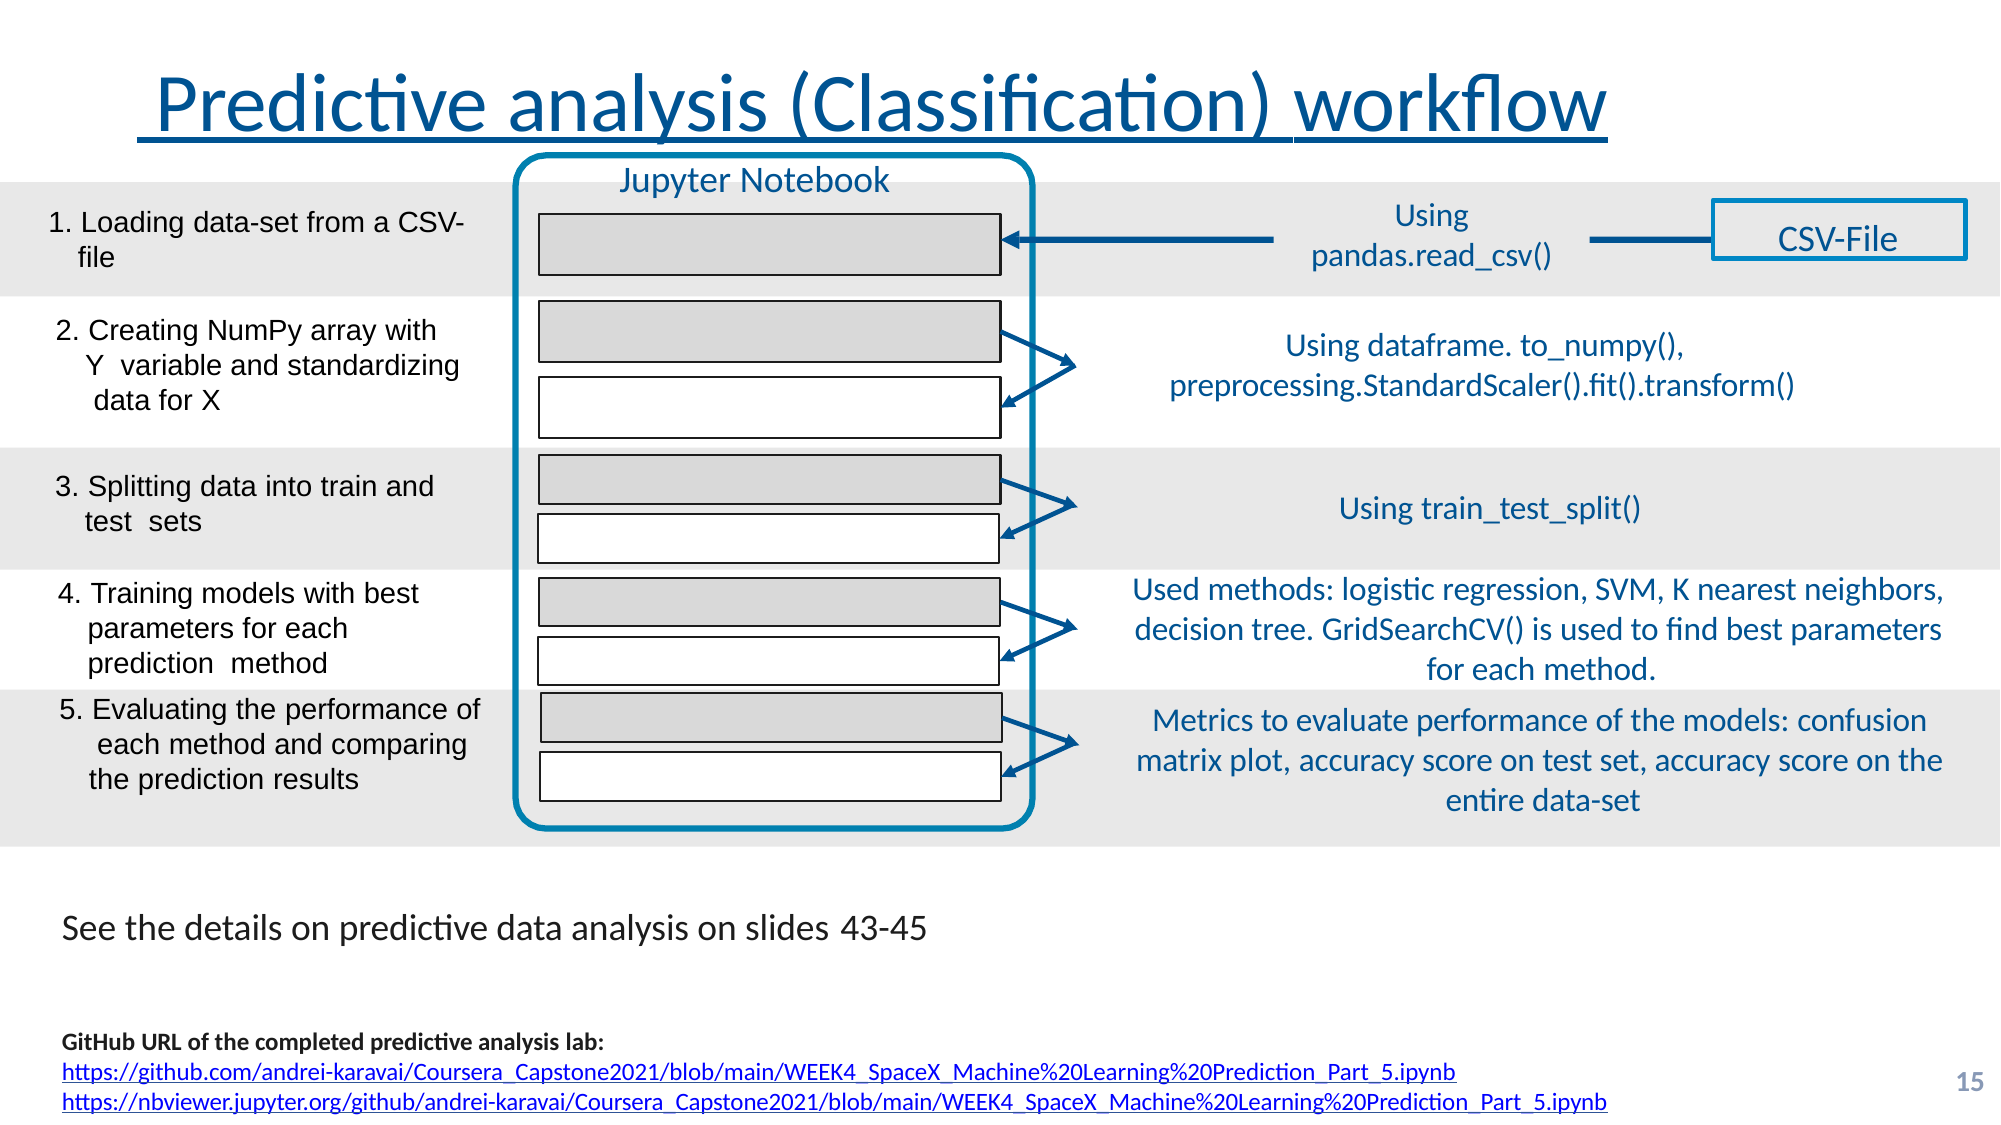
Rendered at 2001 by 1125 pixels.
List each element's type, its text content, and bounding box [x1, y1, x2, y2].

text_box GitHub URL of the completed predictive analysis lab: https://github.com/andrei-karavai/Coursera_Capstone2021/blob/main/WEEK4_SpaceX_Machine%20Learning%20Prediction_Part_5.ipynb https://nbviewer.jupyter.org/github/andrei-karavai/Coursera_Capstone2021/blob/main/WEEK4_SpaceX_Machine%20Learning%20Prediction_Part_5.ipynb [59, 1023, 1638, 1115]
text_box 15 [1953, 1059, 1988, 1097]
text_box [536, 212, 1713, 565]
title Predictive analysis (Classification) workflow [134, 46, 1866, 148]
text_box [536, 576, 1080, 802]
text_box See the details on predictive data analysis on slides 43-45 [59, 900, 937, 948]
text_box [0, 151, 2000, 847]
